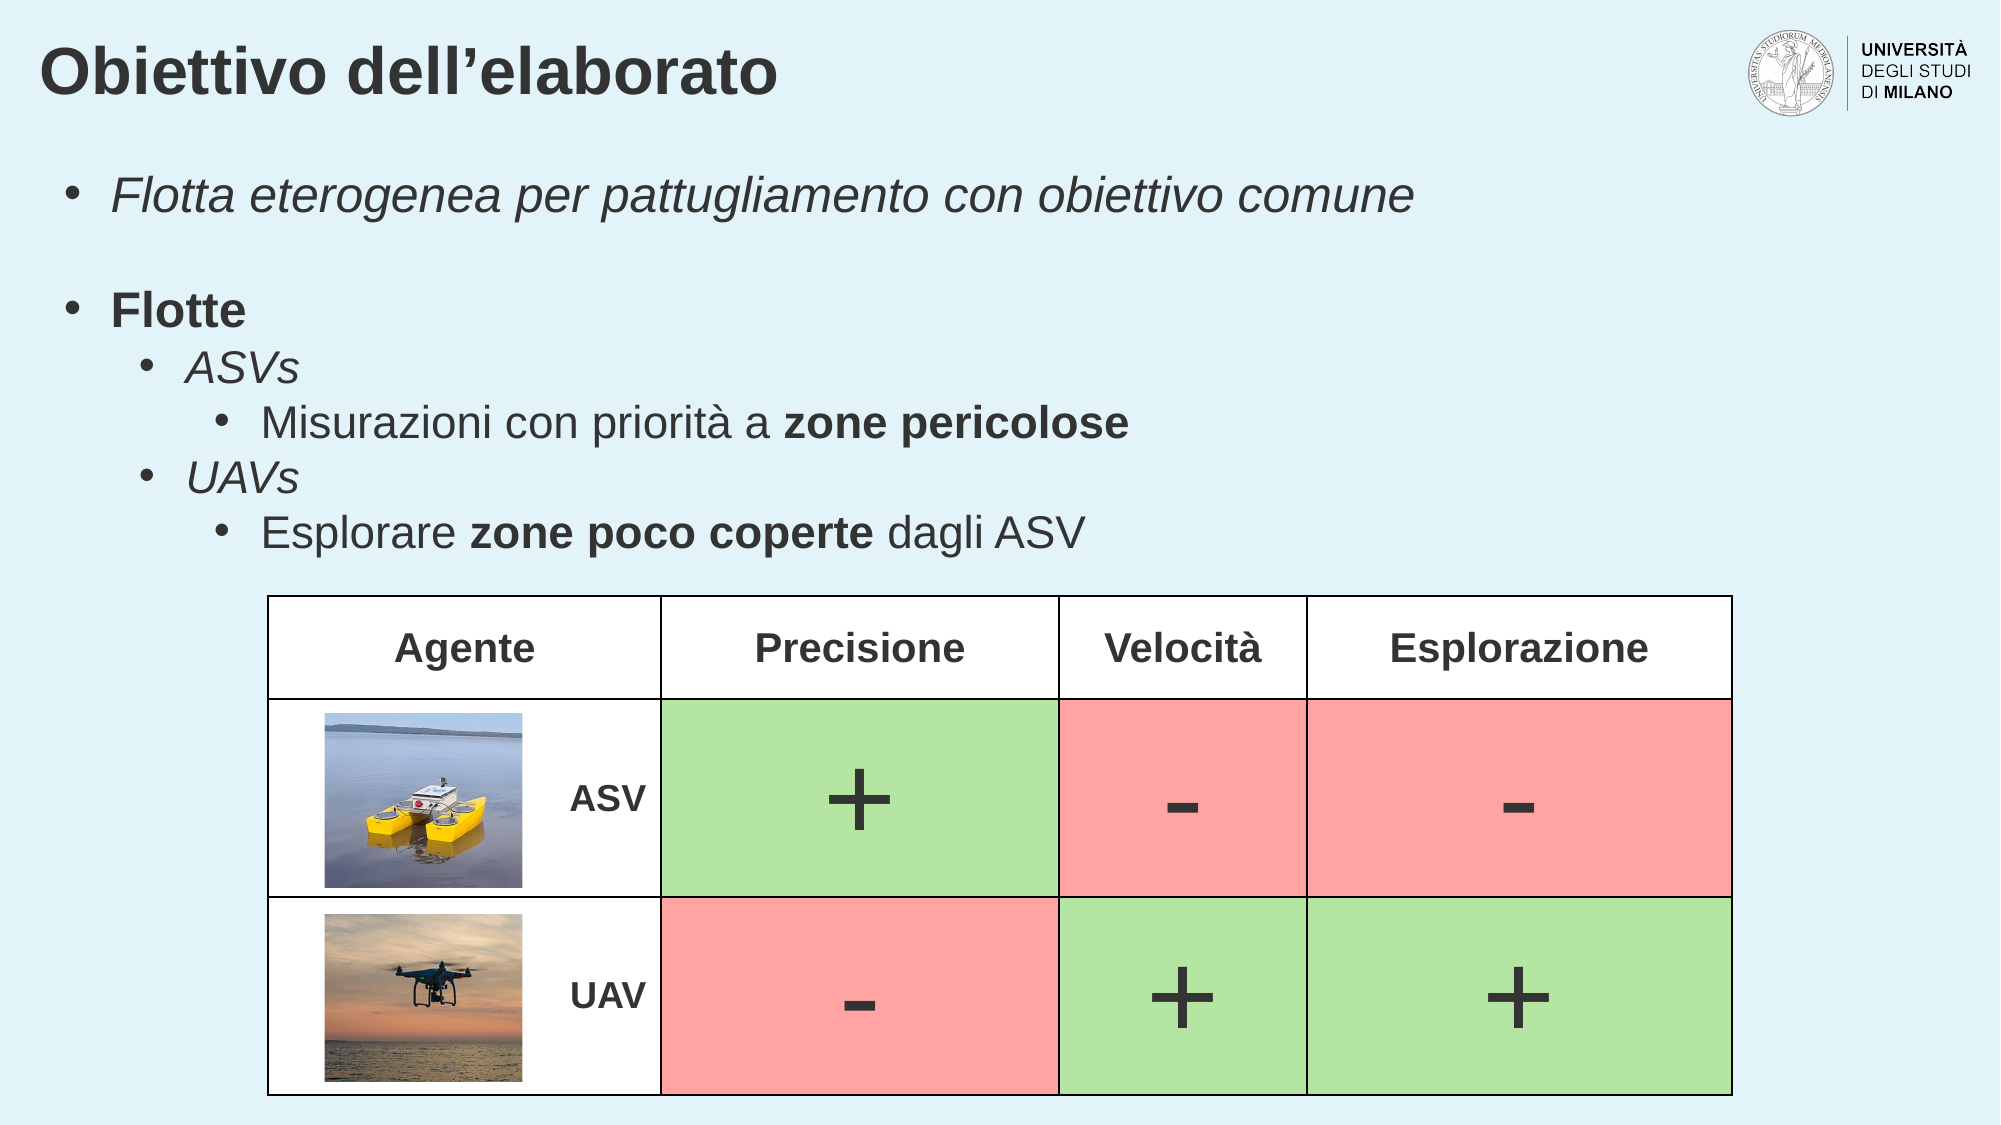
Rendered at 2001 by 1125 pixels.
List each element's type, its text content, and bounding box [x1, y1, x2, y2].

table_cell + [1060, 898, 1306, 1094]
table_header Precisione [662, 597, 1058, 698]
table_header Agente [269, 597, 660, 698]
table_cell - [1060, 700, 1306, 896]
table_cell UAV [269, 898, 660, 1094]
picture [324, 913, 523, 1082]
table_cell + [1308, 898, 1731, 1094]
table_header Velocità [1060, 597, 1306, 698]
picture [1744, 17, 1975, 129]
table_cell + [662, 700, 1058, 896]
picture [324, 712, 523, 888]
table_cell - [1308, 700, 1731, 896]
text_box Flotta eterogenea per pattugliamento con obiettivo comune Flotte ASVs Misurazioni con priorità a zone pericolose UAVs Esplorare zone poco coperte dagli ASV [48, 155, 1952, 565]
table_cell - [662, 898, 1058, 1094]
table_cell ASV [269, 700, 660, 896]
table_header Esplorazione [1308, 597, 1731, 698]
title Obiettivo dell’elaborato [24, 17, 1640, 129]
